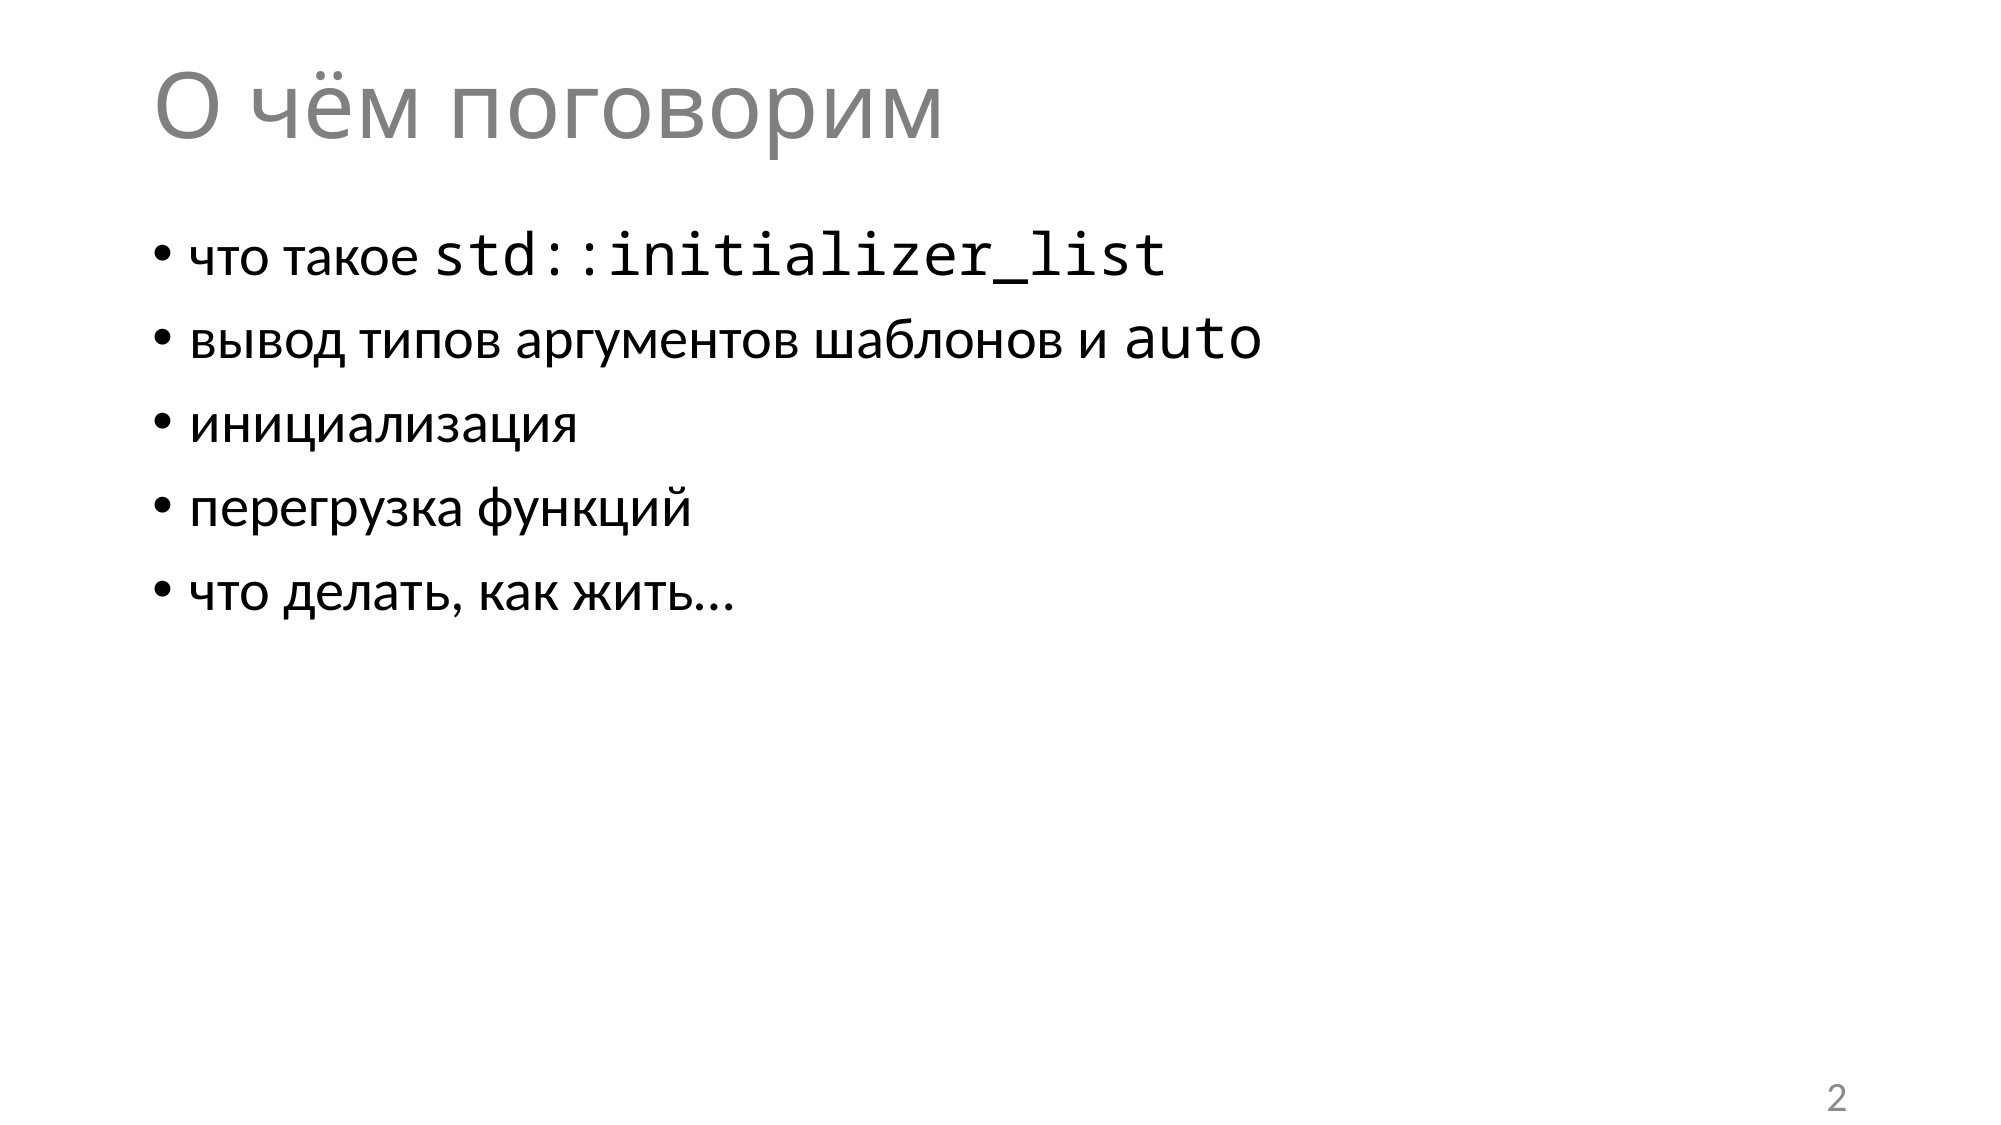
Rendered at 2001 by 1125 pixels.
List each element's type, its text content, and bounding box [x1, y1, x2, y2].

list что такое std::initializer_list вывод типов аргументов шаблонов и auto инициализация перегрузка функций что делать, как жить… [137, 217, 1863, 1066]
title О чём поговорим [137, 0, 1863, 217]
slide_number 2 [1412, 1065, 1863, 1125]
